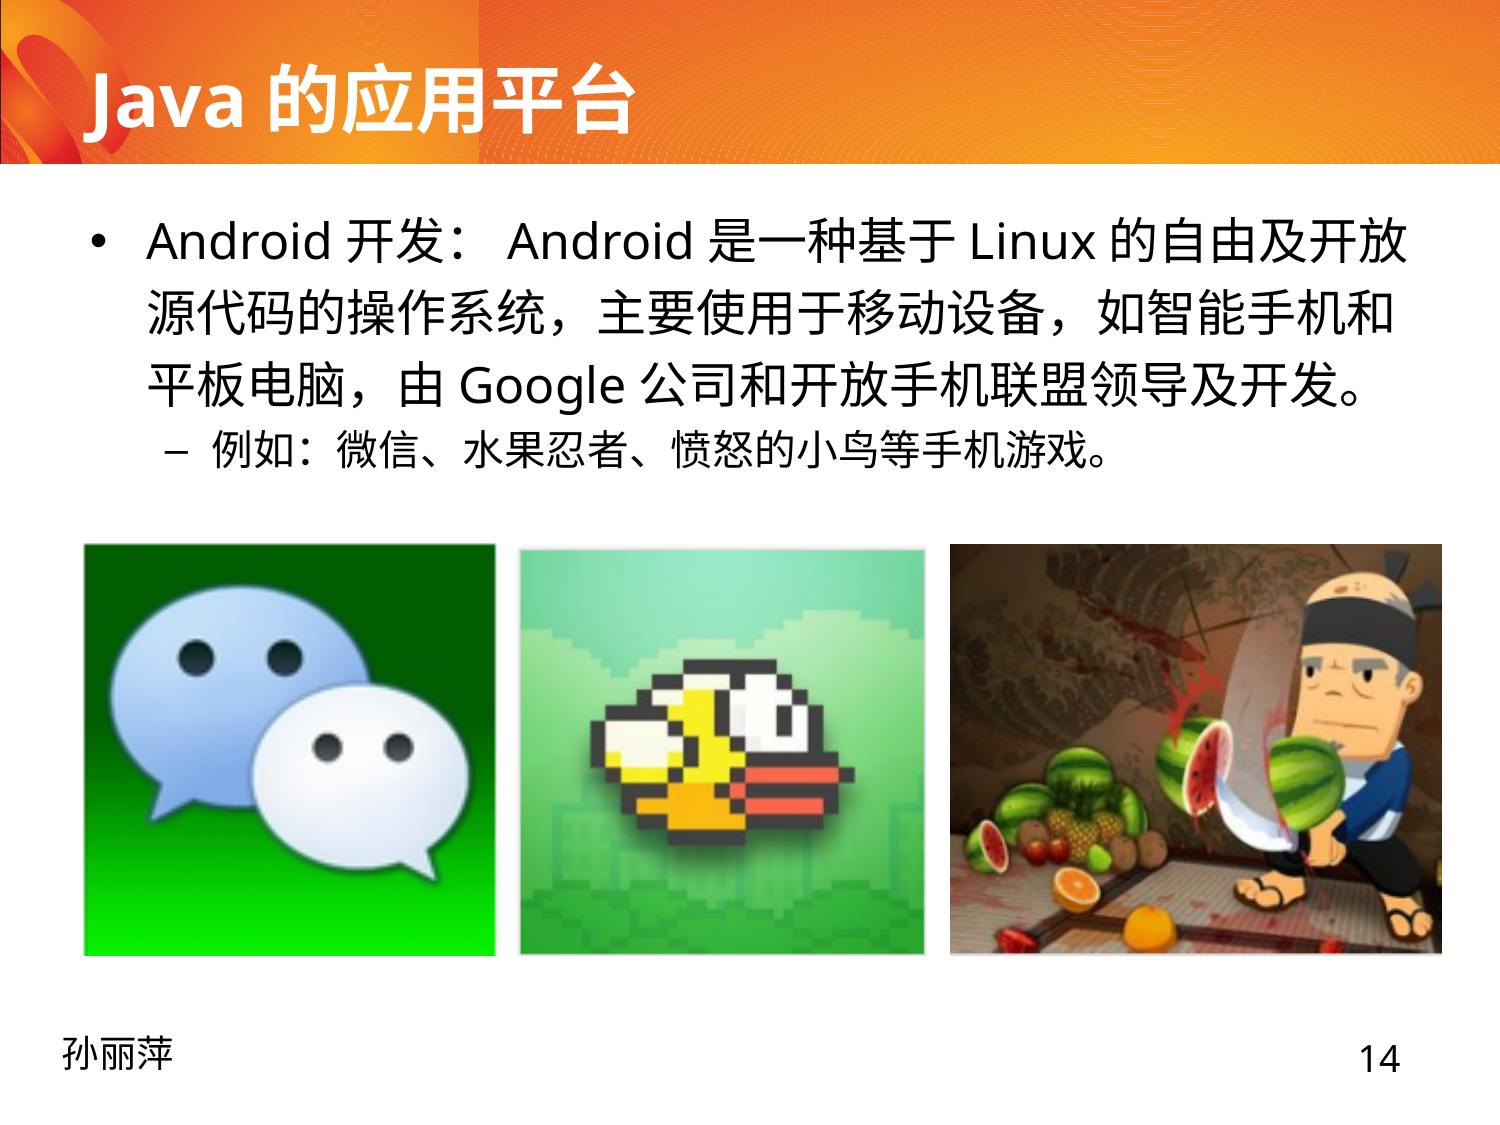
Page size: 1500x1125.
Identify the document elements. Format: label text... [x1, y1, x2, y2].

list Android开发：Android是一种基于Linux的自由及开放源代码的操作系统，主要使用于移动设备，如智能手机和平板电脑，由Google公司和开放手机联盟领导及开发。 例如：微信、水果忍者、愤怒的小鸟等手机游戏。 [75, 190, 1425, 1005]
picture [950, 544, 1442, 957]
title Java的应用平台 [75, 45, 1425, 167]
picture [515, 544, 926, 957]
picture [82, 542, 500, 957]
picture [0, 0, 1500, 164]
